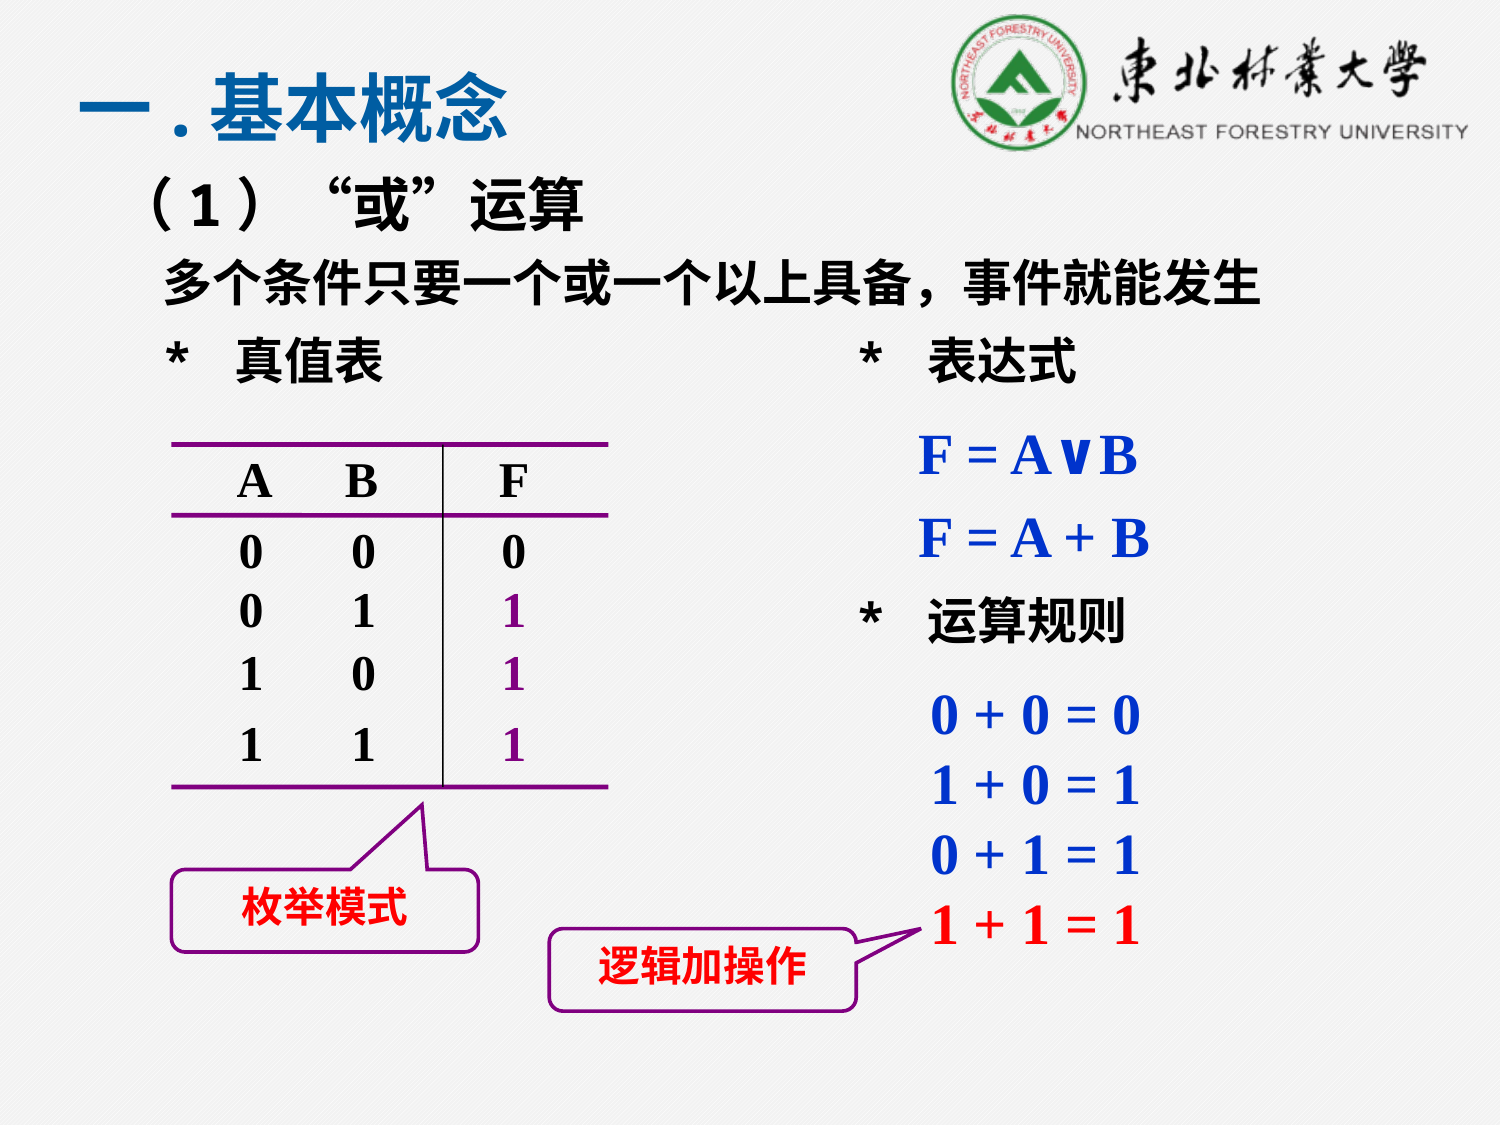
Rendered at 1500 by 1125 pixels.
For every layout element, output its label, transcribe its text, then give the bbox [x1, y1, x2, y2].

text_box （1）“或”运算 [100, 161, 656, 246]
text_box 一.基本概念 [64, 54, 739, 158]
text_box * 真值表 [147, 322, 482, 398]
picture [950, 13, 1481, 156]
text_box F = A∨B [903, 408, 1341, 494]
text_box 枚举模式 [171, 804, 479, 953]
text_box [171, 440, 609, 788]
text_box F = A + B [903, 491, 1329, 577]
text_box 0 + 0 = 0 1 + 0 = 1 0 + 1 = 1 1 + 1 = 1 [915, 668, 1353, 964]
text_box * 表达式 [841, 322, 1176, 397]
text_box 逻辑加操作 [549, 928, 922, 1012]
text_box 多个条件只要一个或一个以上具备，事件就能发生 [147, 243, 1400, 319]
text_box * 运算规则 [841, 581, 1235, 657]
